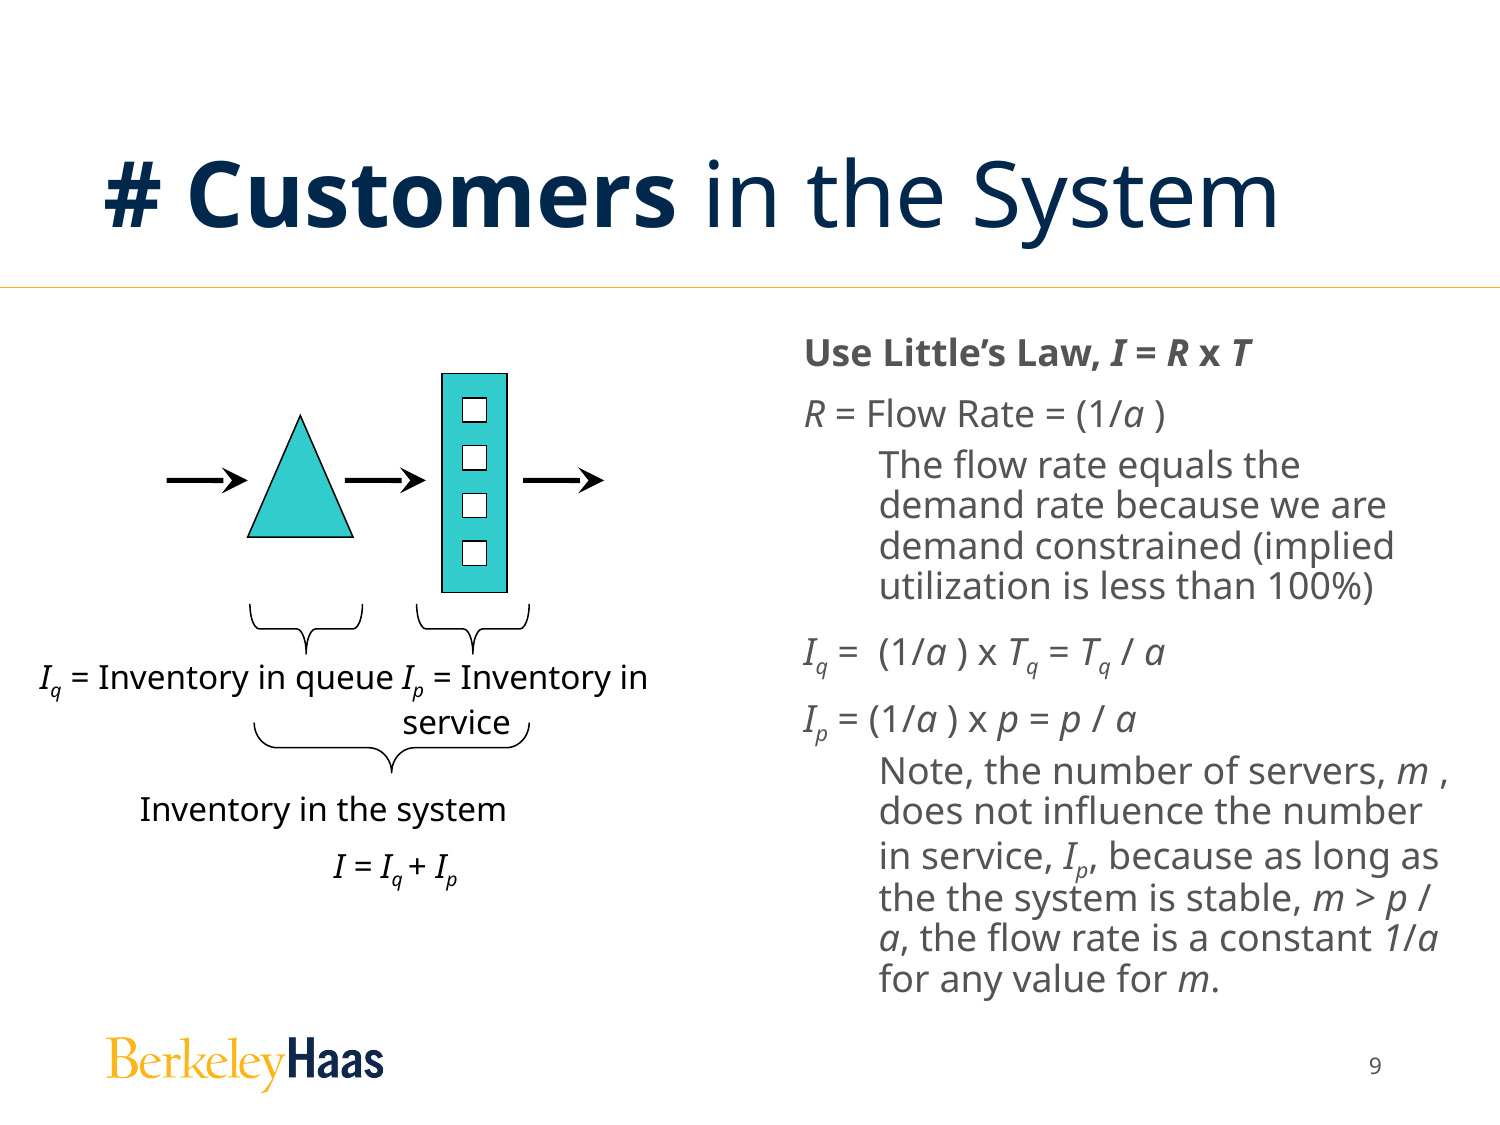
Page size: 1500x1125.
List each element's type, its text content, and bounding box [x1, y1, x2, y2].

list Use Little’s Law, I = R x T R = Flow Rate = (1/a ) The flow rate equals the demand rate because we are demand constrained (implied utilization is less than 100%) Iq = (1/a ) x Tq = Tq / a Ip = (1/a ) x p = p / a Note, the number of servers, m , does not influence the number in service, Ip, because as long as the the system is stable, m > p / a, the flow rate is a constant 1/a for any value for m. [788, 303, 1465, 1103]
text_box Ip = Inventory in service [387, 648, 775, 749]
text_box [166, 373, 605, 593]
picture [103, 1034, 388, 1097]
text_box [416, 603, 530, 648]
text_box [249, 603, 363, 648]
text_box Inventory in the system I = Iq + Ip [125, 781, 675, 898]
text_box [254, 722, 408, 773]
title # Customers in the System [103, 59, 1397, 278]
slide_number 8 [1270, 1037, 1397, 1098]
text_box Iq = Inventory in queue [24, 648, 387, 709]
